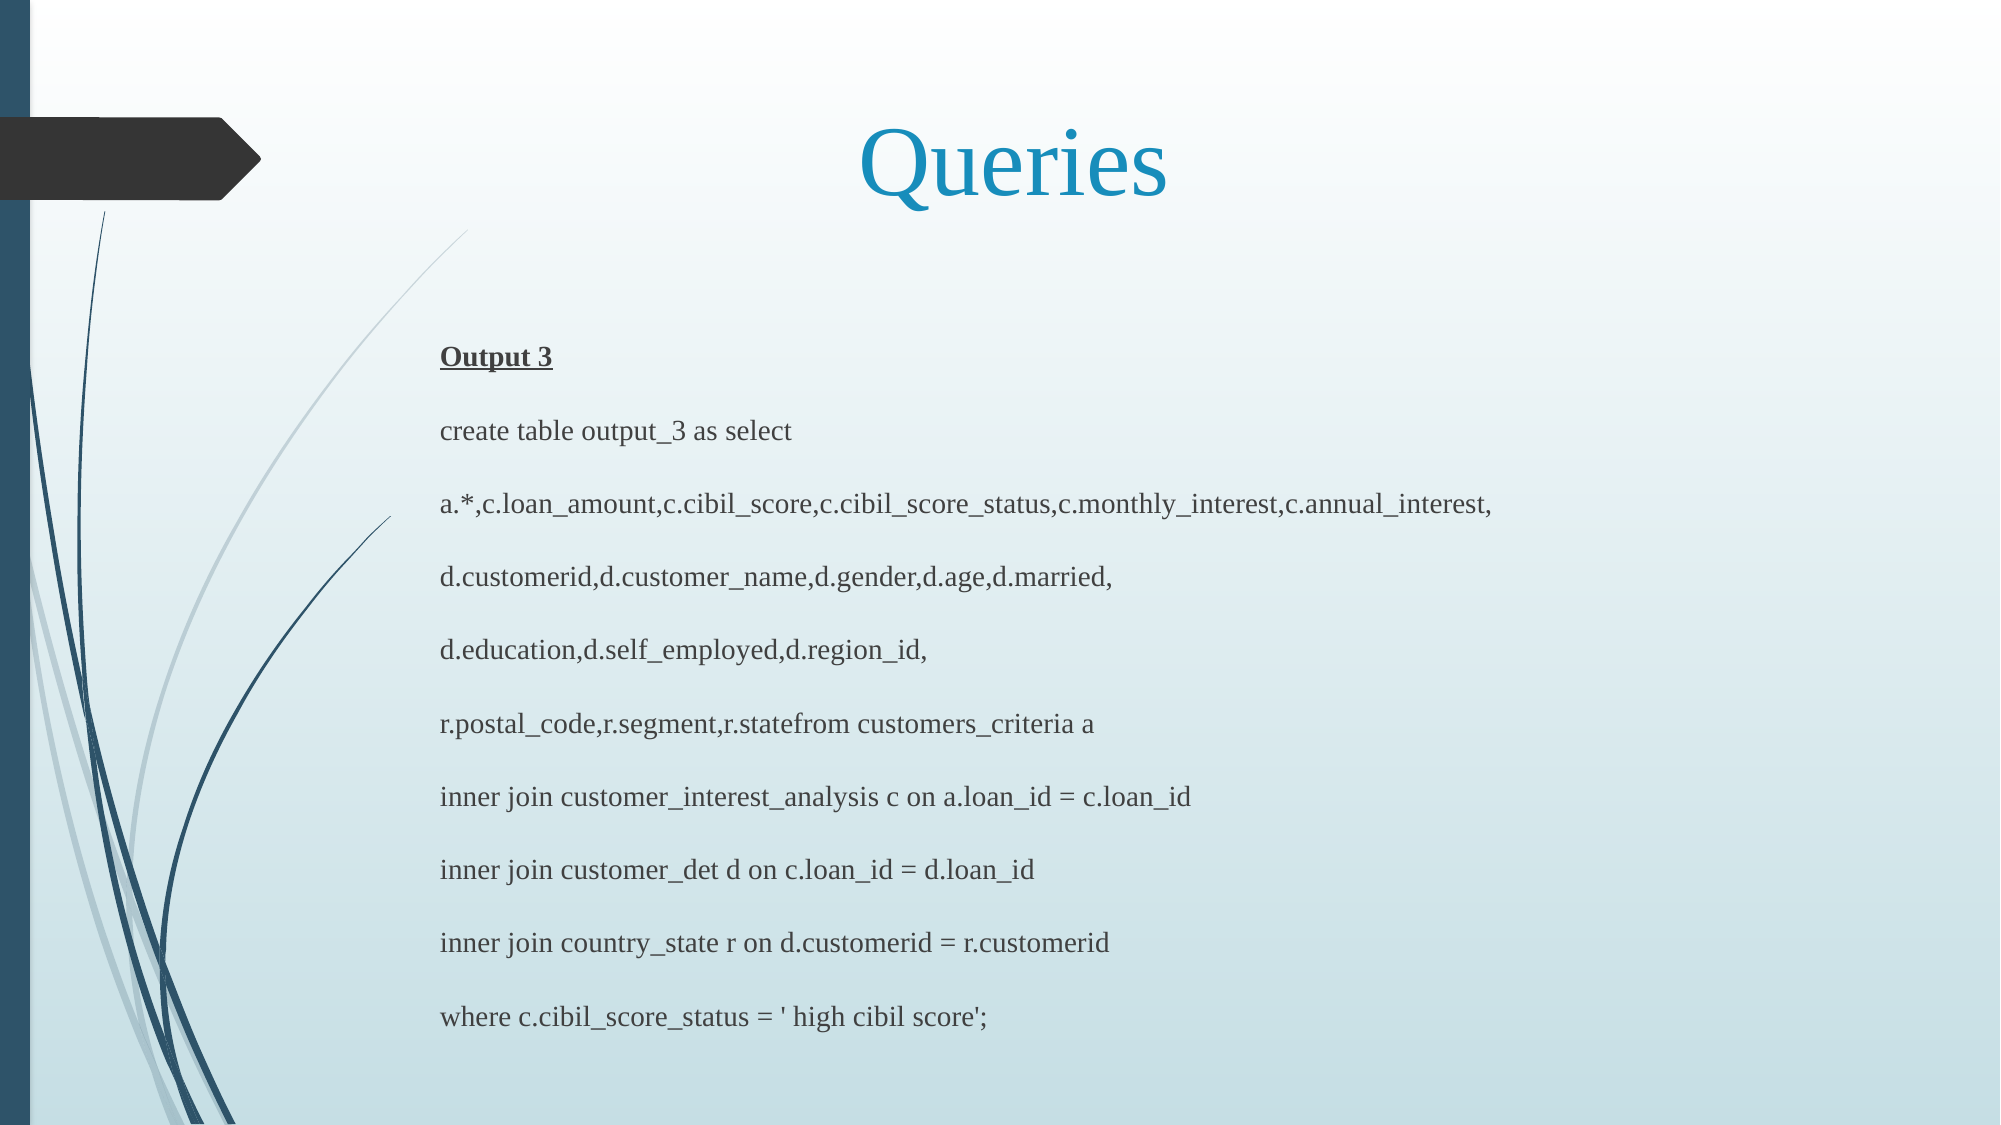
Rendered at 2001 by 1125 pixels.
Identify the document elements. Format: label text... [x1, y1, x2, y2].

title Queries [283, 87, 1746, 298]
list Output 3 create table output_3 as select a.*,c.loan_amount,c.cibil_score,c.cibil_score_status,c.monthly_interest,c.annual_interest, d.customerid,d.customer_name,d.gender,d.age,d.married, d.education,d.self_employed,d.region_id, r.postal_code,r.segment,r.statefrom customers_criteria a inner join customer_interest_analysis c on a.loan_id = c.loan_id inner join customer_det d on c.loan_id = d.loan_id inner join country_state r on d.customerid = r.customerid where c.cibil_score_status = ' high cibil score'; [424, 312, 1888, 933]
